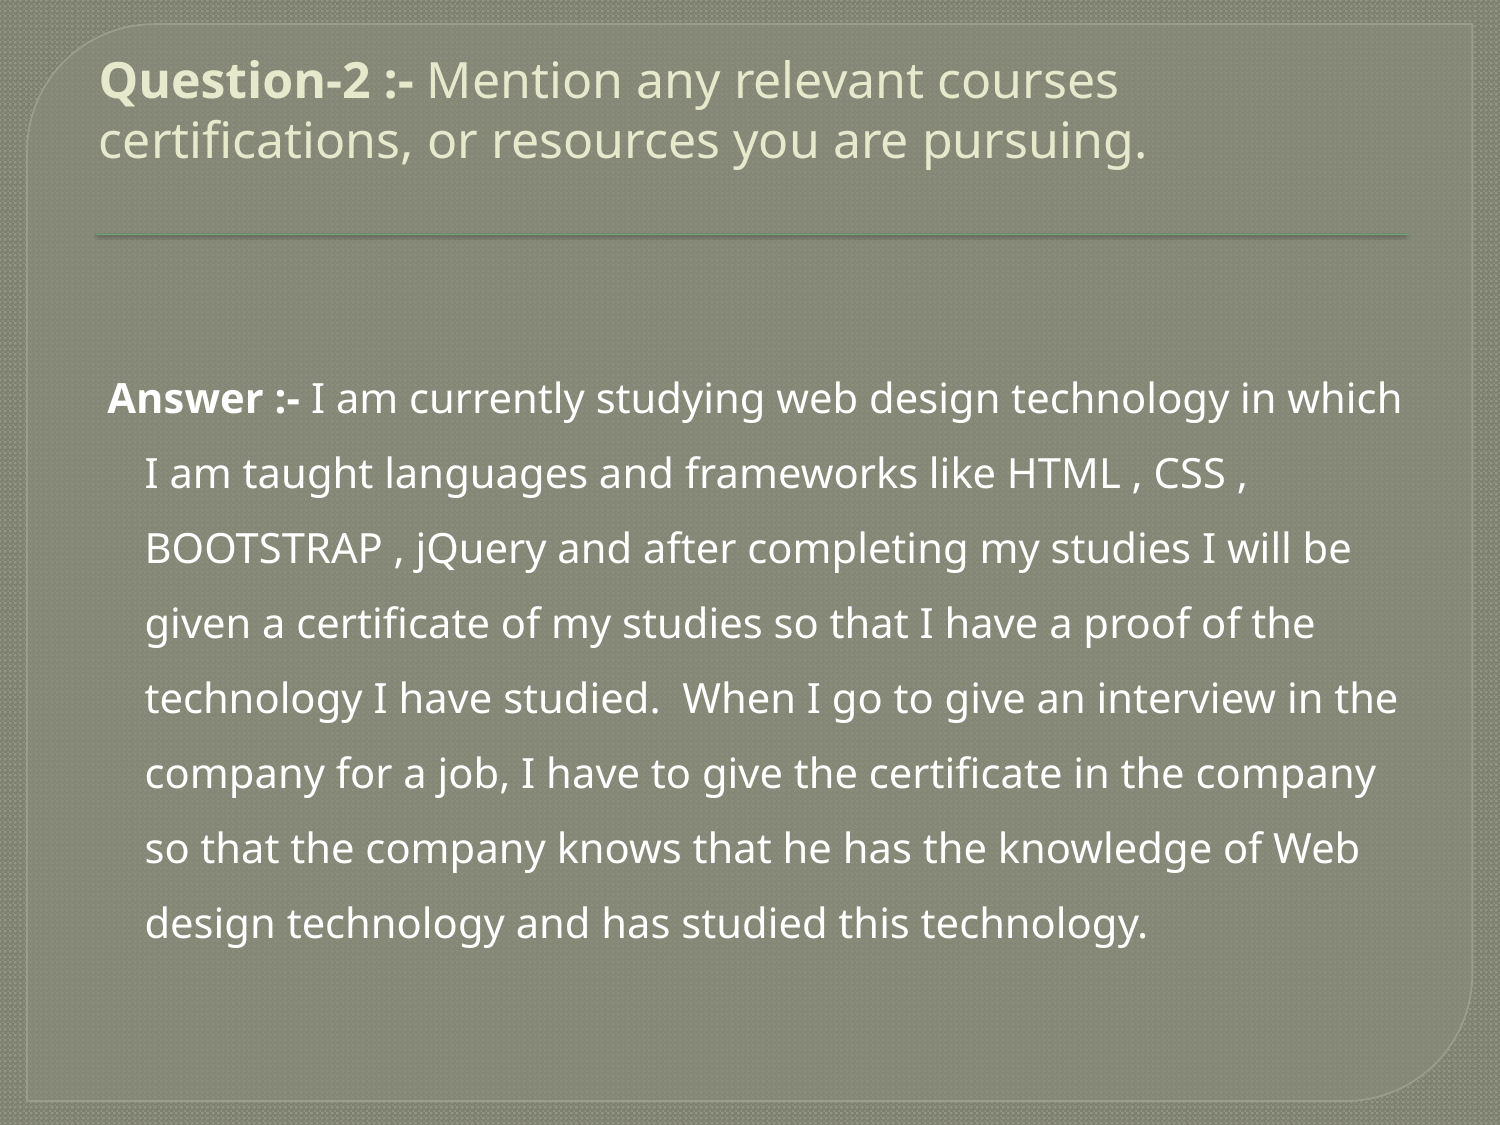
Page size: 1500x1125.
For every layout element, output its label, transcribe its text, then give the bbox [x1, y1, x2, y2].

title Question-2 :- Mention any relevant courses certifications, or resources you are pursuing. [75, 41, 1425, 230]
list Answer :- I am currently studying web design technology in which I am taught languages and frameworks like HTML , CSS , BOOTSTRAP , jQuery and after completing my studies I will be given a certificate of my studies so that I have a proof of the technology I have studied. When I go to give an interview in the company for a job, I have to give the certificate in the company so that the company knows that he has the knowledge of Web design technology and has studied this technology. [82, 339, 1432, 973]
